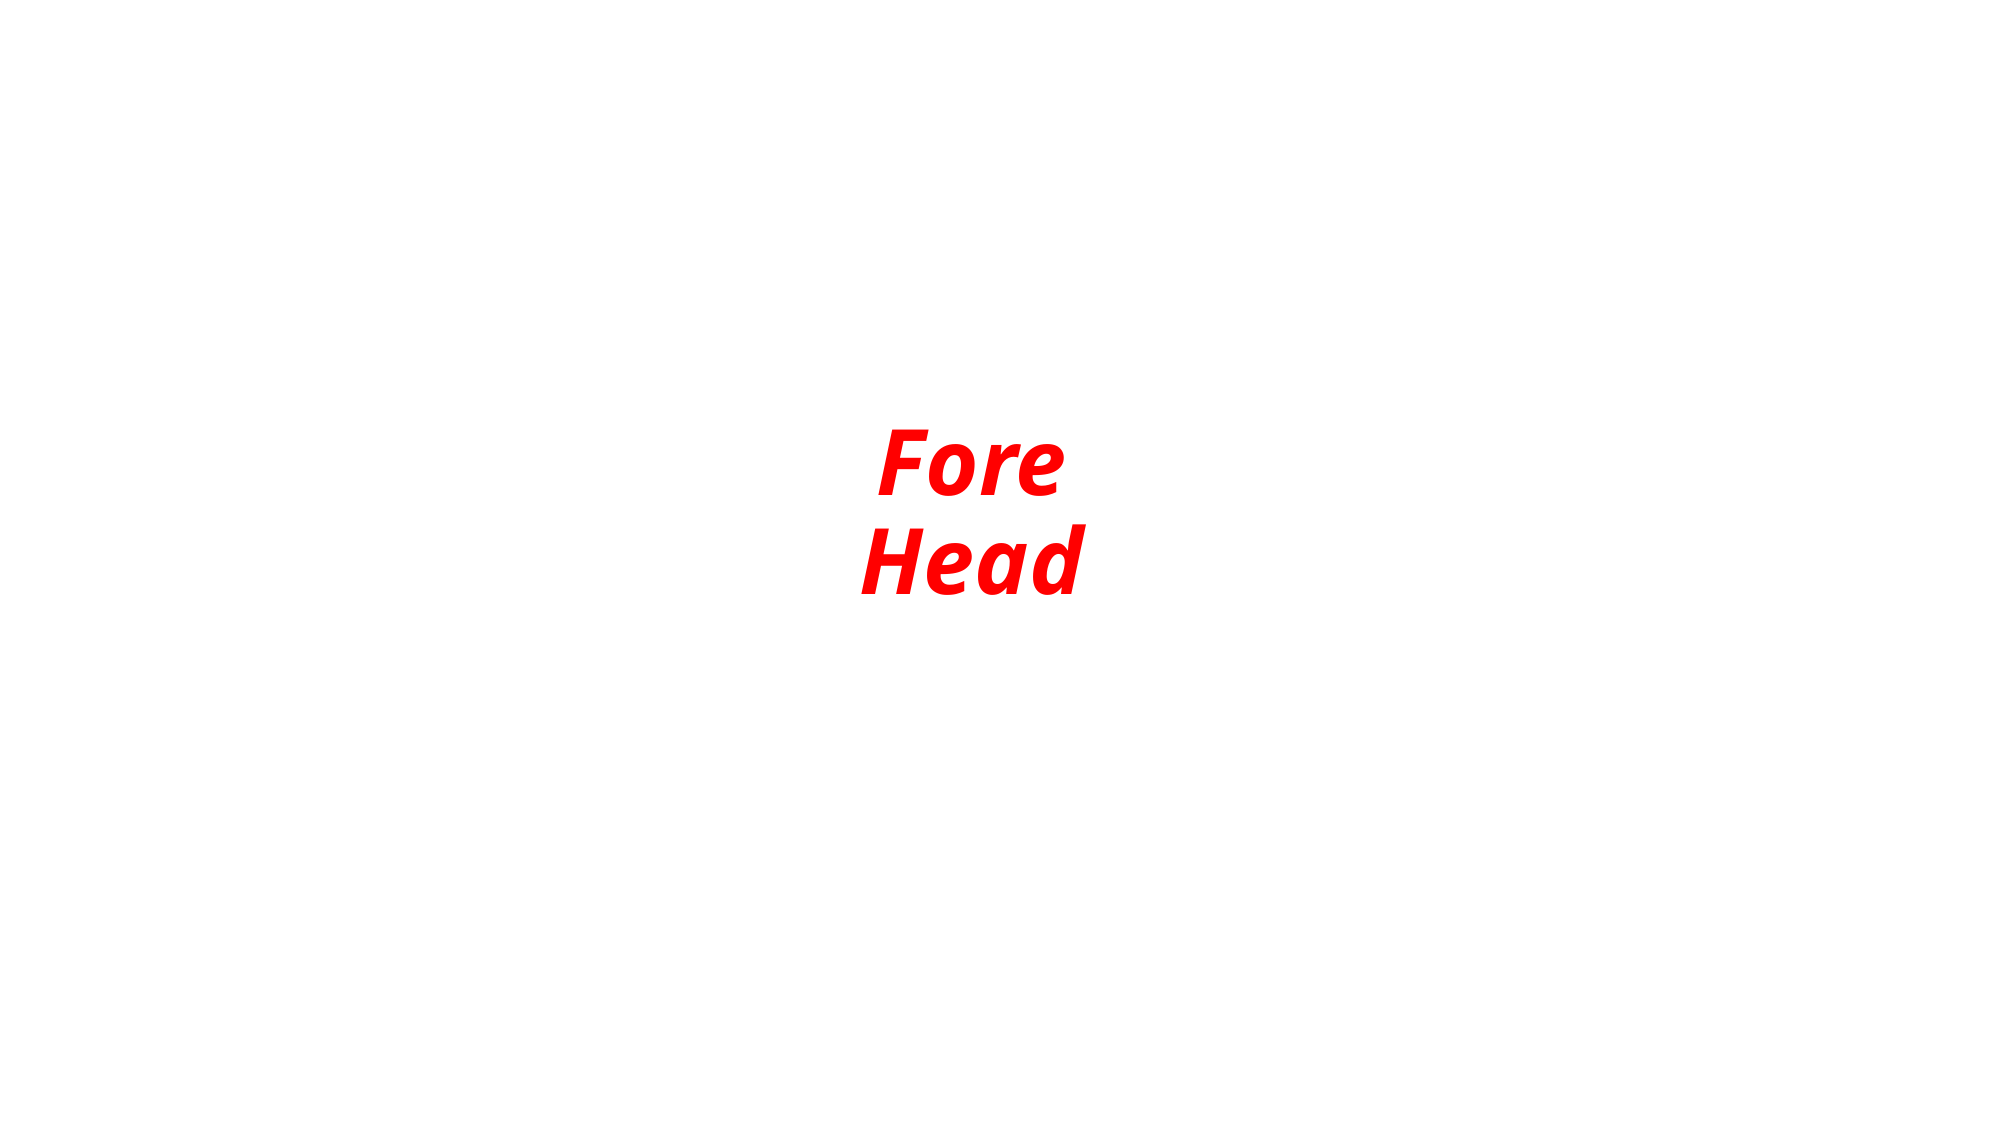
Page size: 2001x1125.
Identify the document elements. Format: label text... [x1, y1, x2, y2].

title Fore Head [756, 406, 1188, 625]
